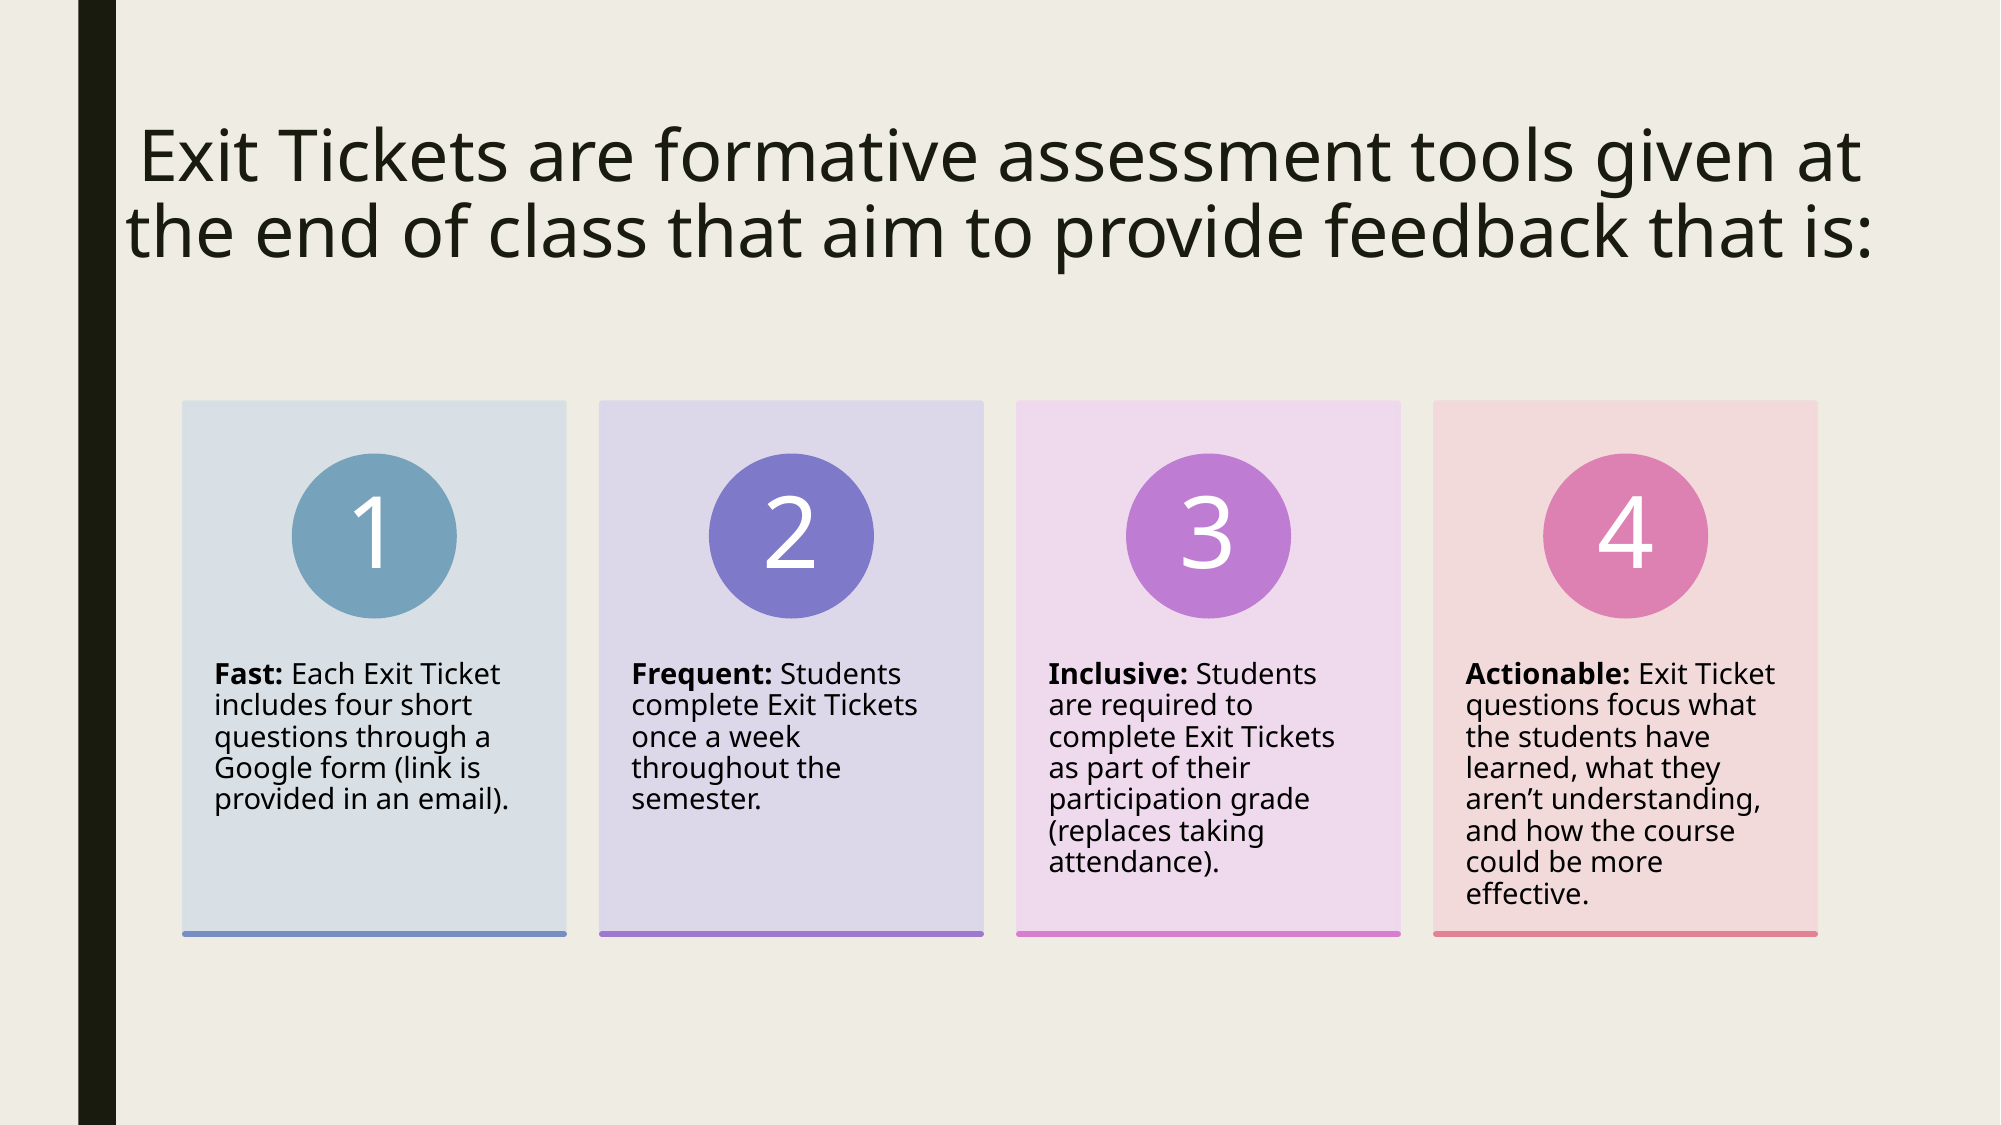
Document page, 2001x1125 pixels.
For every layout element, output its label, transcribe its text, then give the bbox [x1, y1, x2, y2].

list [184, 374, 1816, 963]
title Exit Tickets are formative assessment tools given at the end of class that aim to provide feedback that is: [105, 112, 1895, 357]
